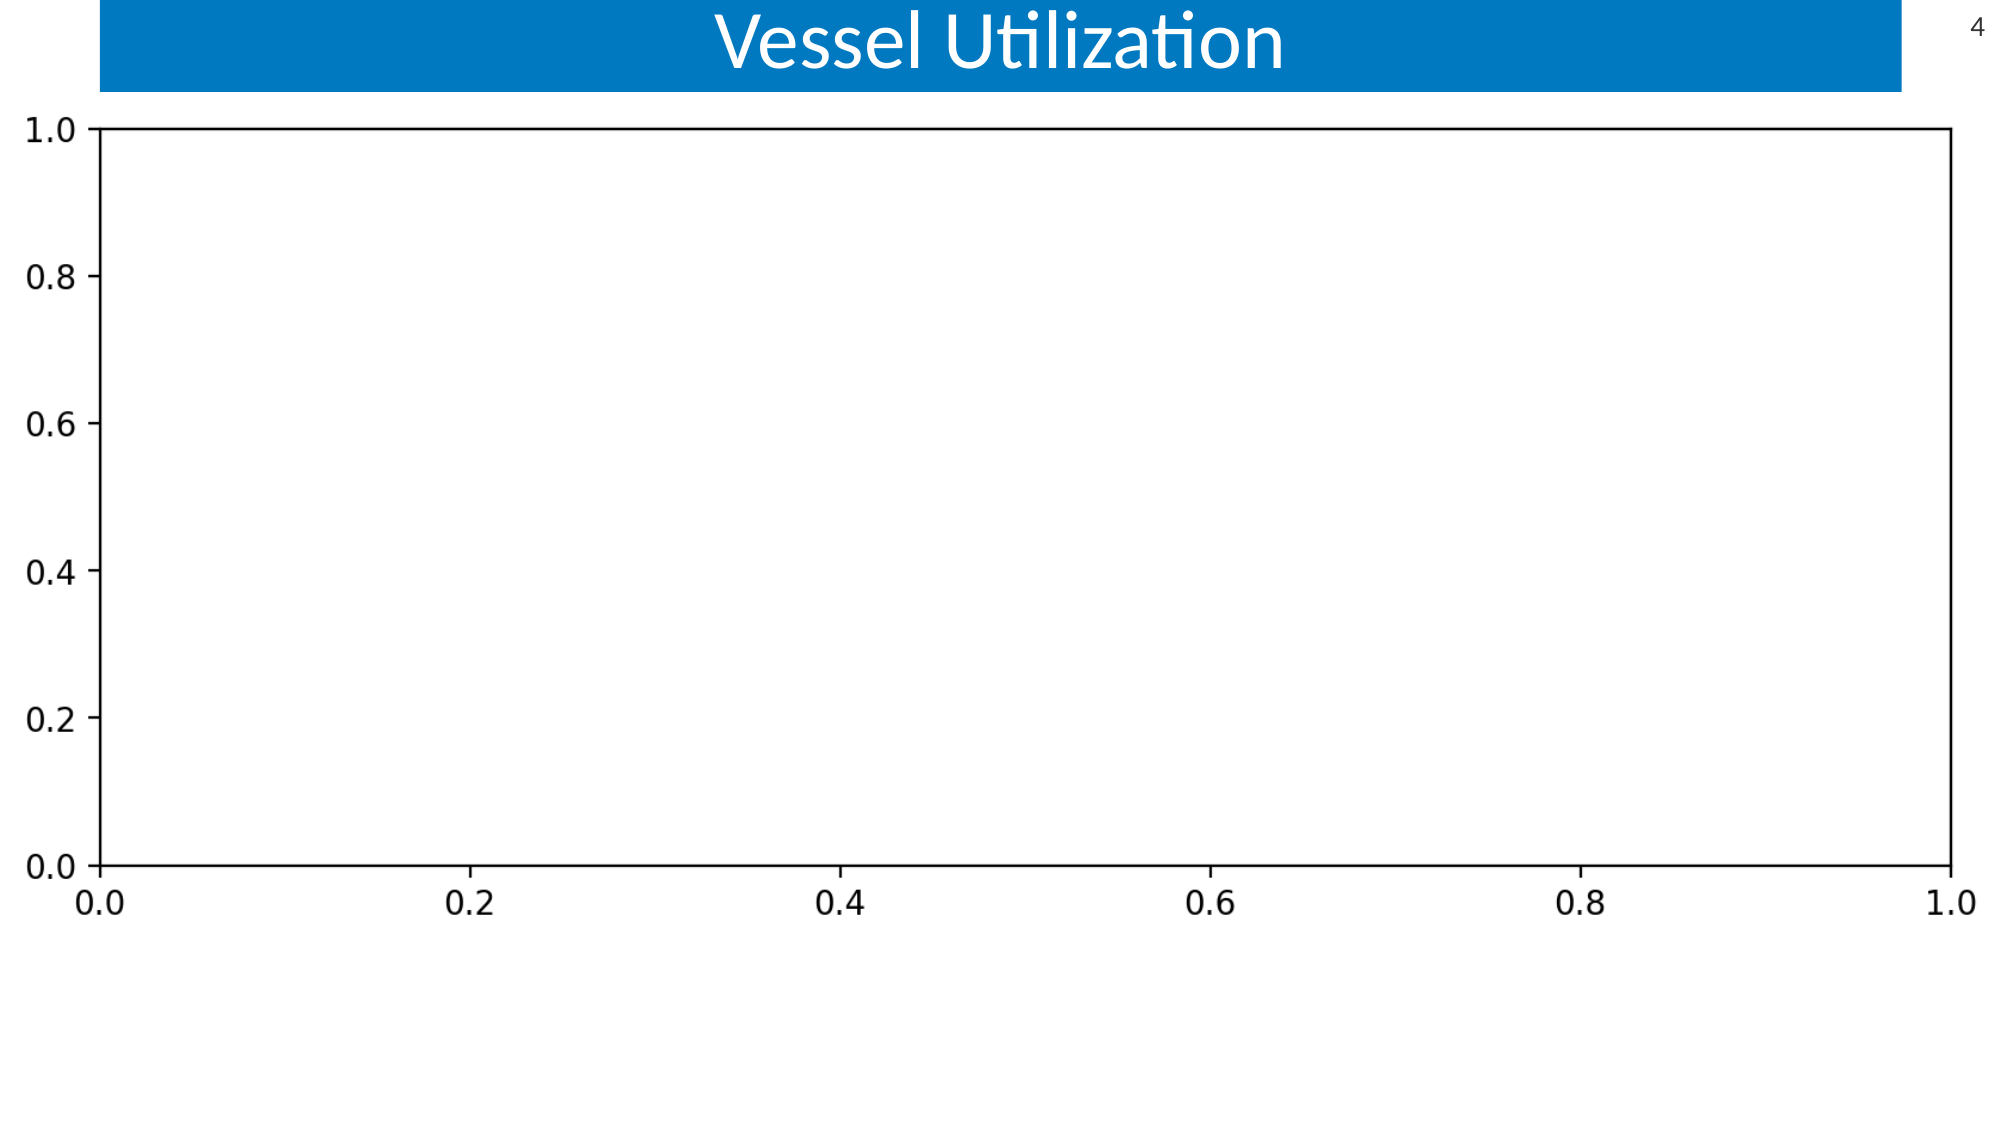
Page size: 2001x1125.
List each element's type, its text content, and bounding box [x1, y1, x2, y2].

picture [0, 92, 2000, 946]
title Vessel Utilization [99, 0, 1902, 91]
